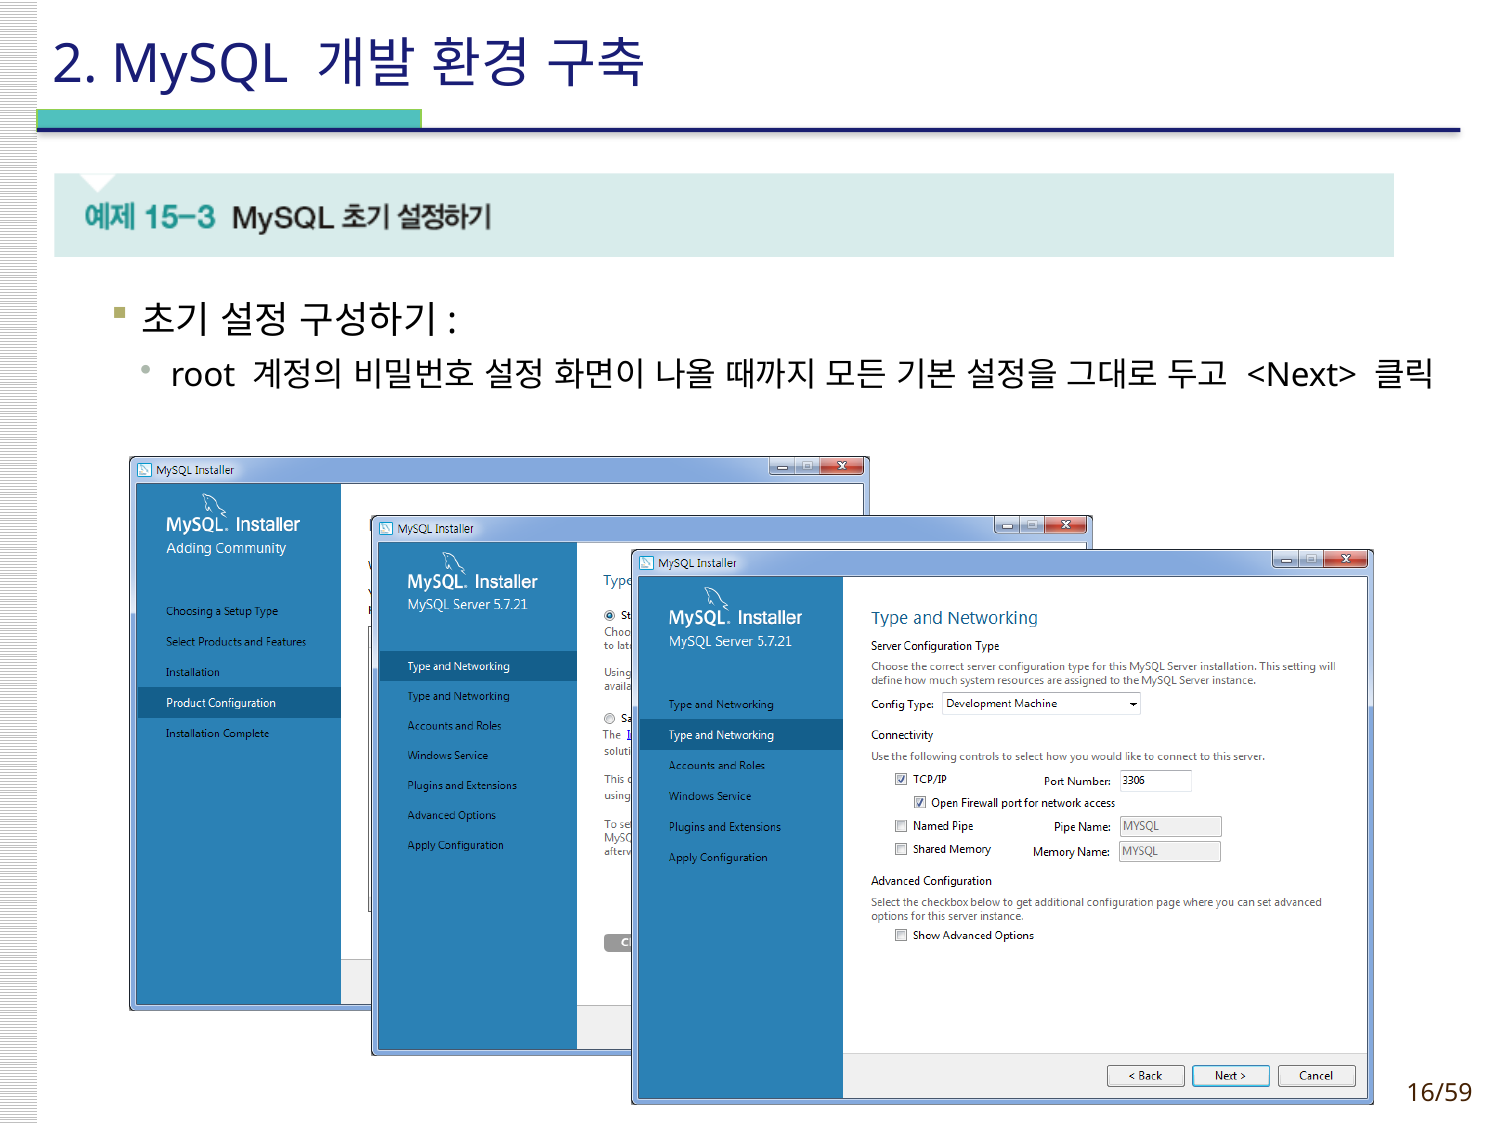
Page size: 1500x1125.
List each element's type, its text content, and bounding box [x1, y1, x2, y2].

list 초기 설정 구성하기: root 계정의 비밀번호 설정 화면이 나올 때까지 모든 기본 설정을 그대로 두고 <Next> 클릭 [37, 152, 1463, 1091]
picture [52, 172, 1394, 258]
picture [129, 455, 1375, 1106]
title 2. MySQL 개발 환경 구축 [37, 13, 1278, 109]
